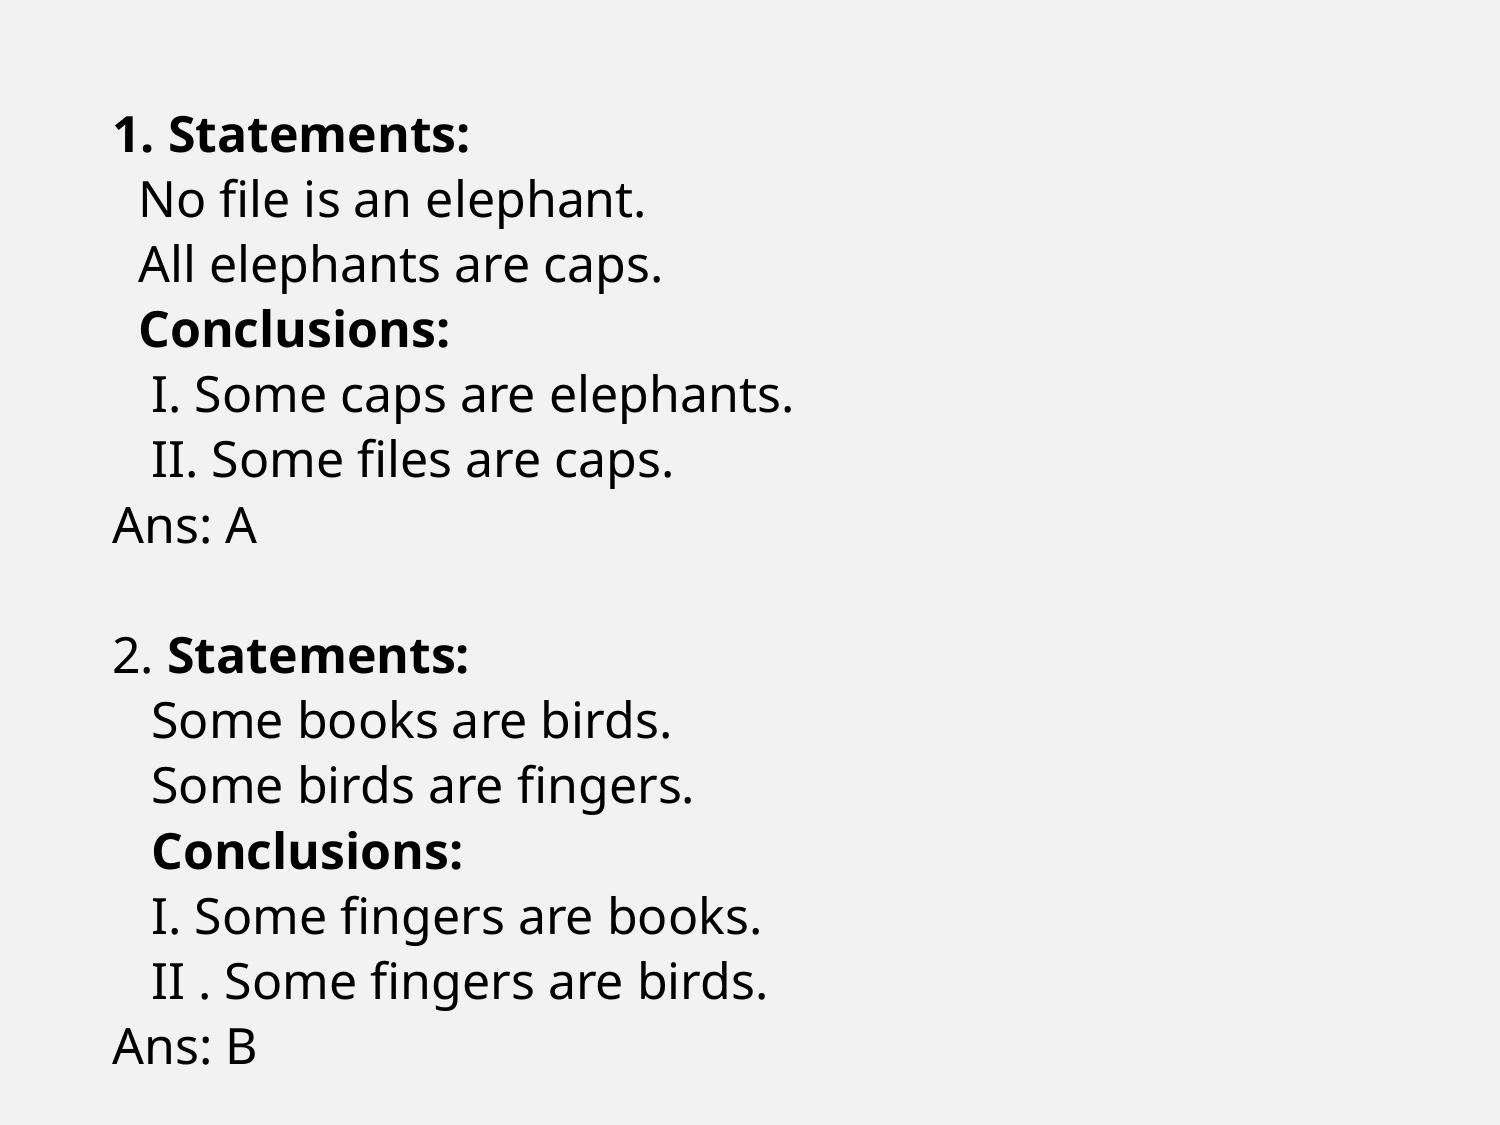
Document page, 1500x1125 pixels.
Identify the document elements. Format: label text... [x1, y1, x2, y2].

list 1. Statements: No file is an elephant. All elephants are caps. Conclusions: I. Some caps are elephants. II. Some files are caps. Ans: A 2. Statements: Some books are birds. Some birds are fingers. Conclusions: I. Some fingers are books. II . Some fingers are birds. Ans: B [82, 86, 1426, 1125]
